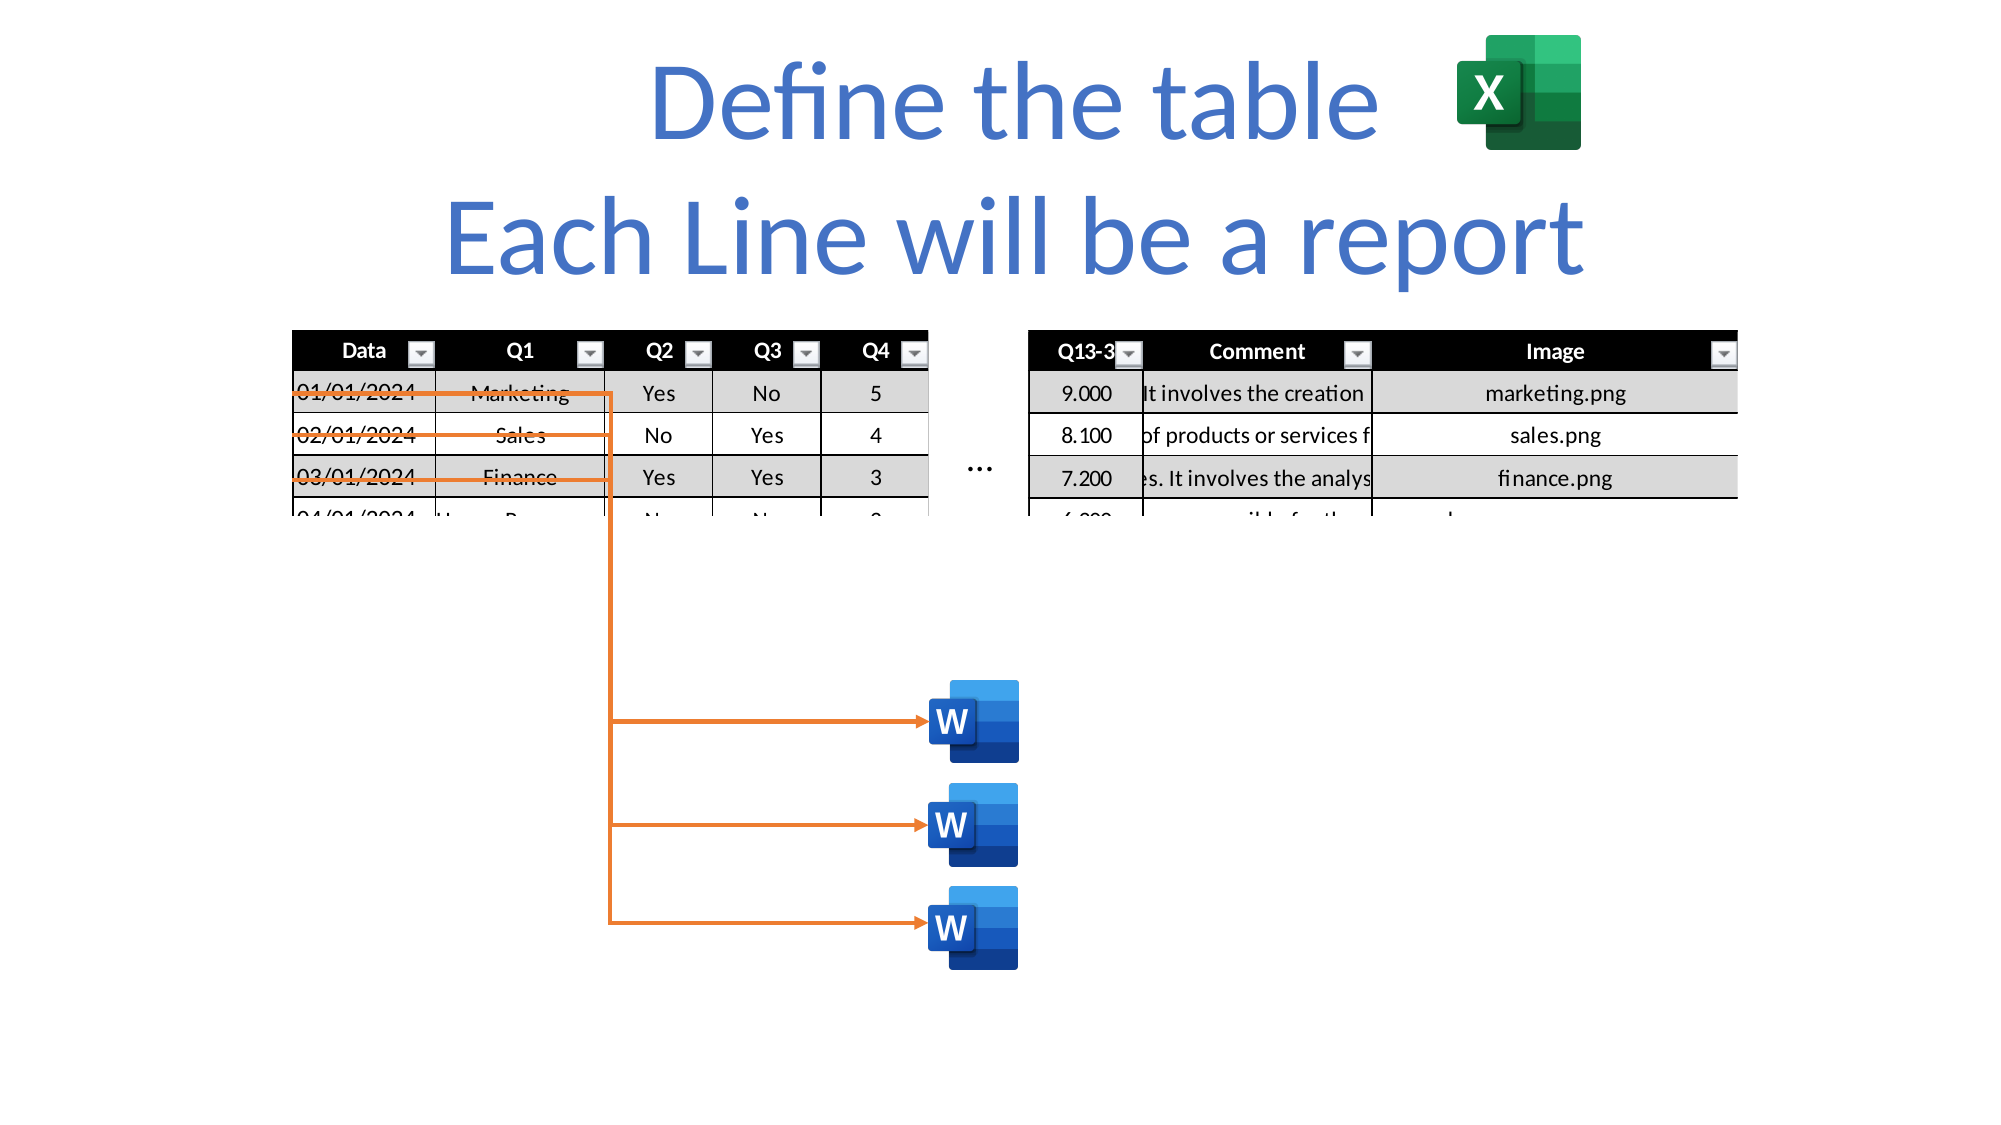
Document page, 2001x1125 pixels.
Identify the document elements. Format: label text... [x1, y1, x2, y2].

picture [928, 886, 1018, 970]
picture [292, 330, 930, 393]
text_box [291, 479, 929, 923]
picture [929, 783, 1018, 867]
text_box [292, 393, 930, 722]
text_box Define the table Each Line will be a report [292, 35, 1740, 289]
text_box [291, 434, 929, 479]
picture [1028, 330, 1740, 516]
picture [929, 680, 1019, 763]
text_box ... [951, 426, 1018, 487]
picture [1457, 35, 1581, 150]
